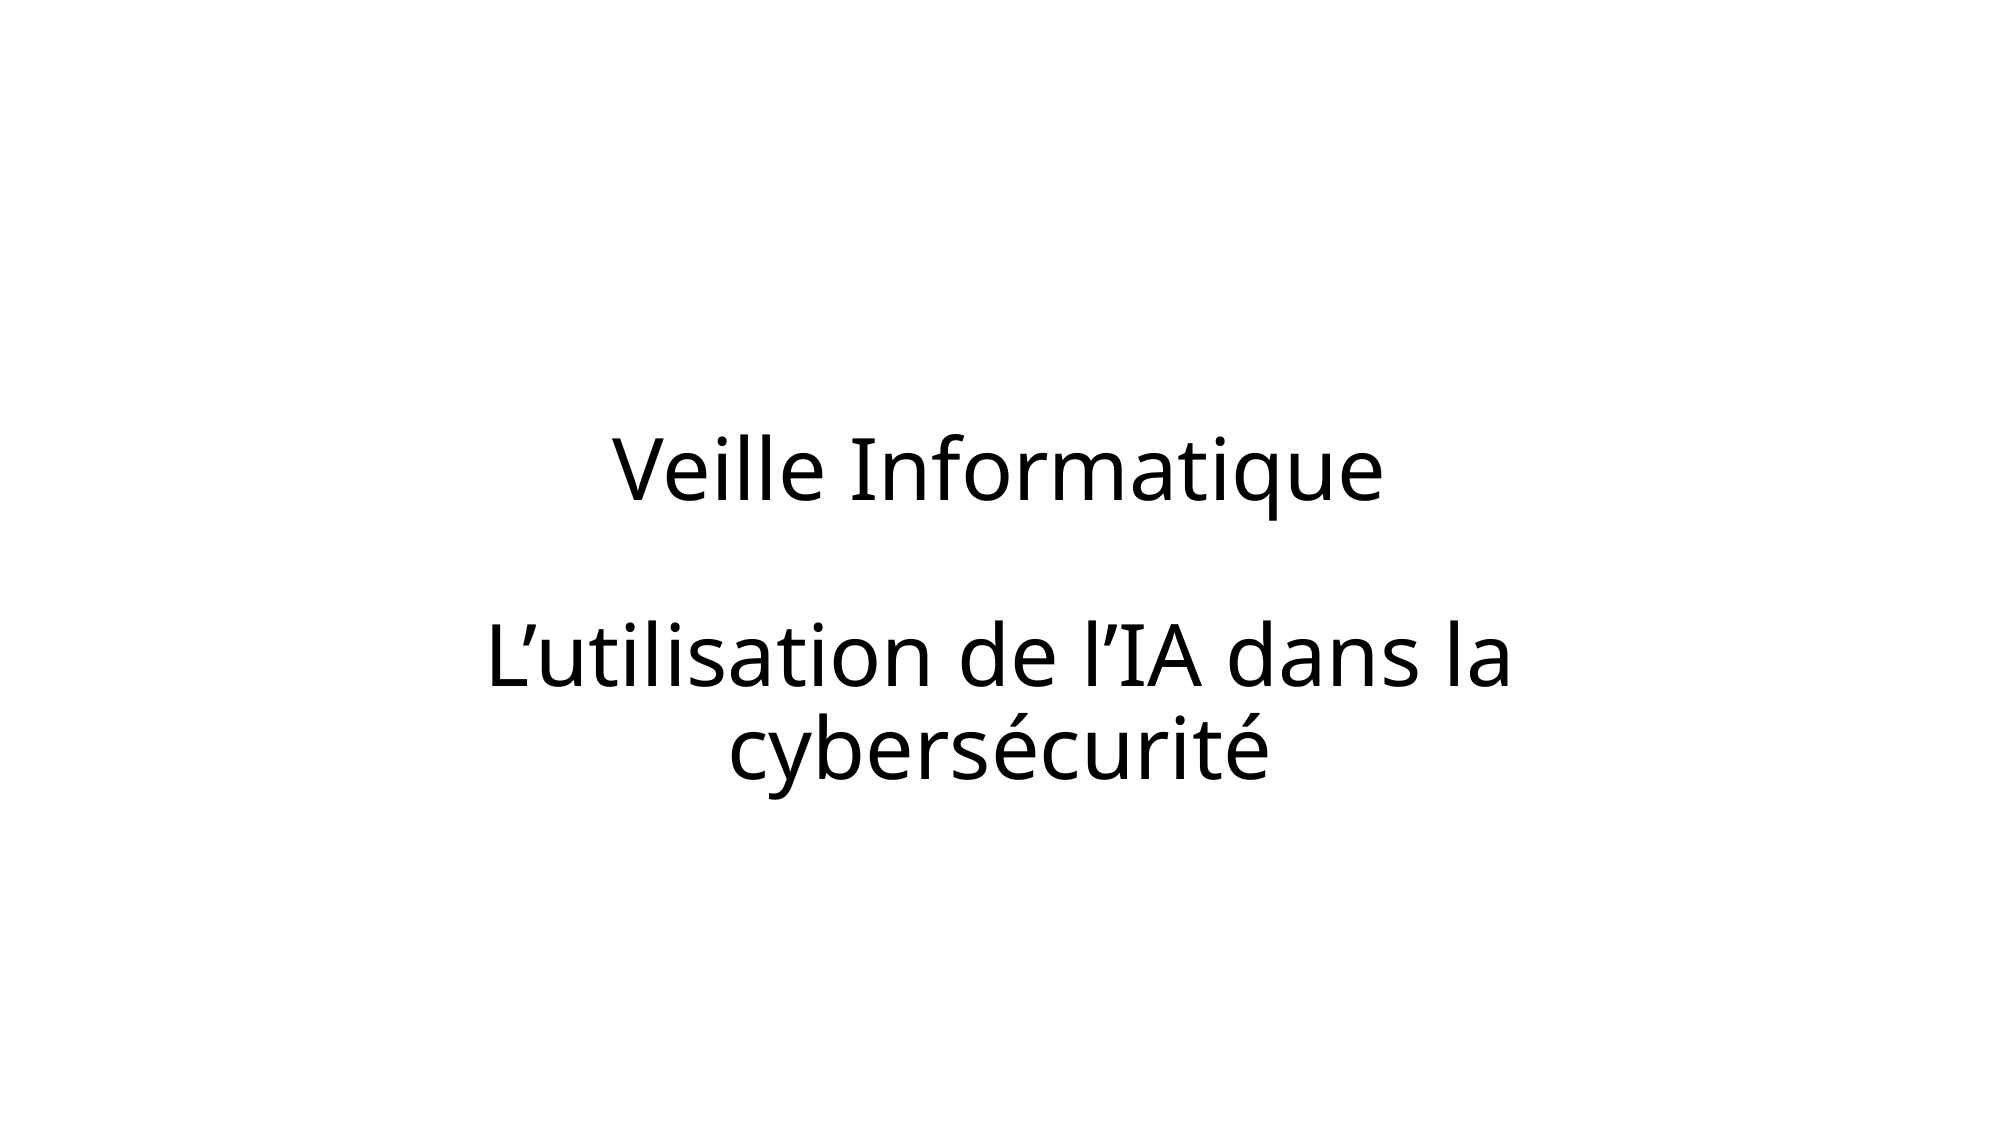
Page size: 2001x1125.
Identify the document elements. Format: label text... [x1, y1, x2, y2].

title Veille Informatique L’utilisation de l’IA dans la cybersécurité [249, 414, 1750, 806]
